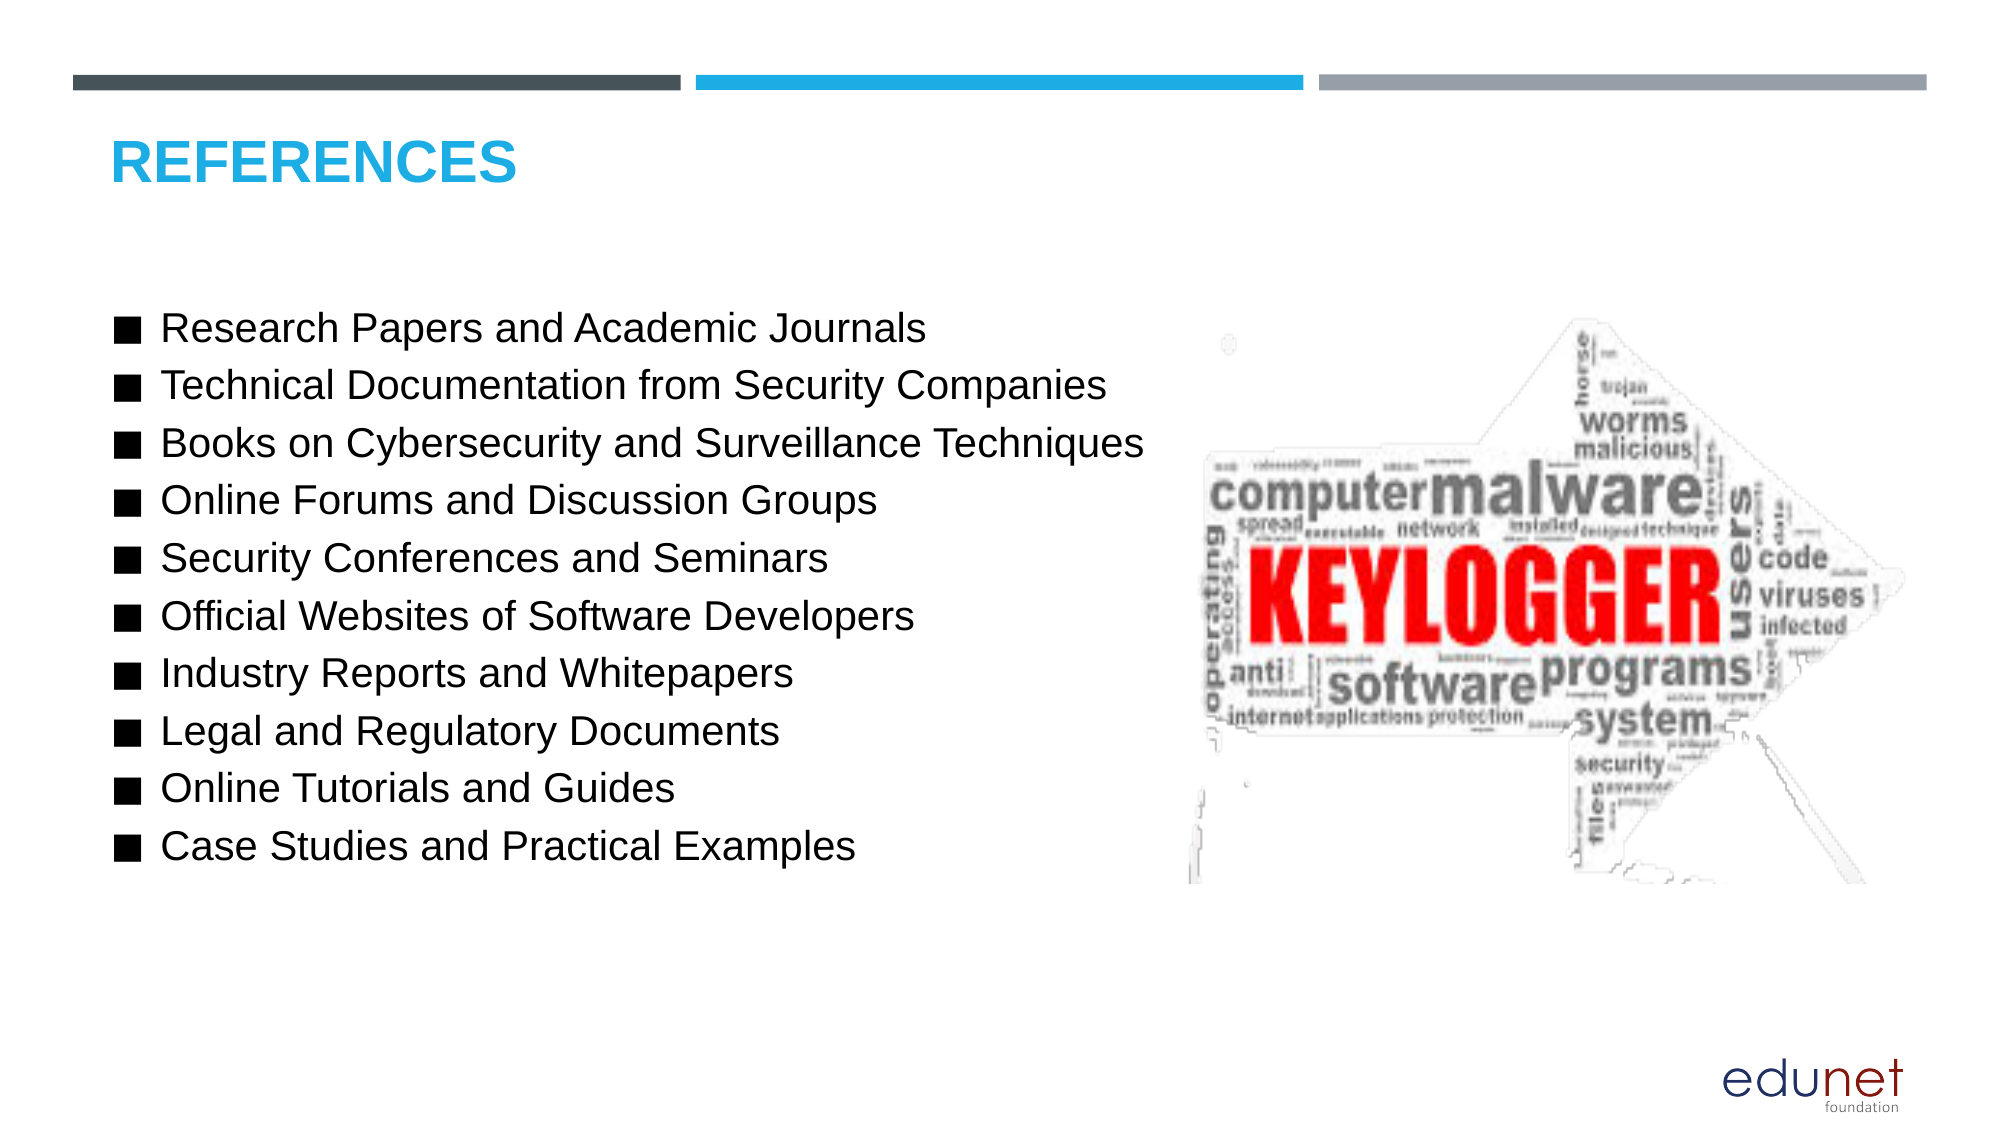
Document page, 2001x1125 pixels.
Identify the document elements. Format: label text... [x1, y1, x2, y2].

picture [1719, 1056, 1905, 1116]
picture [1156, 231, 1923, 885]
list Research Papers and Academic Journals Technical Documentation from Security Companies Books on Cybersecurity and Surveillance Techniques Online Forums and Discussion Groups Security Conferences and Seminars Official Websites of Software Developers Industry Reports and Whitepapers Legal and Regulatory Documents Online Tutorials and Guides Case Studies and Practical Examples [95, 224, 1905, 992]
title REFERENCES [95, 115, 1905, 203]
